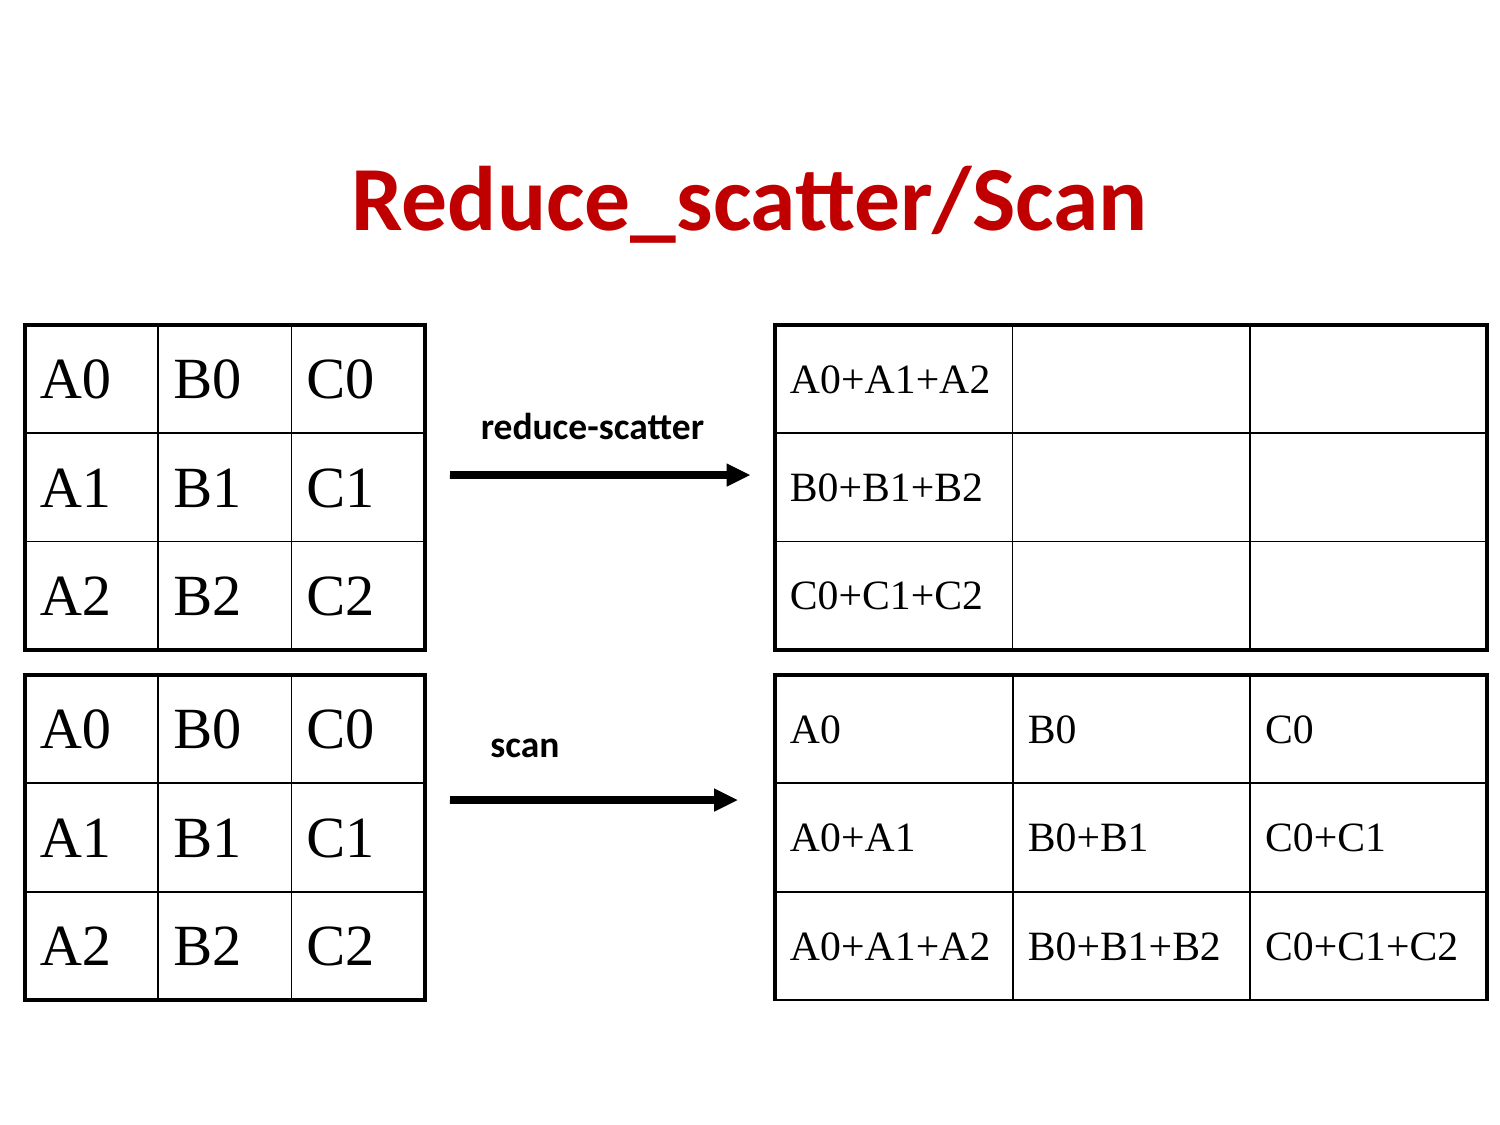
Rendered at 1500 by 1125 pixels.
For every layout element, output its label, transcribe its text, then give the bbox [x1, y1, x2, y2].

text_box reduce-scatter [466, 394, 720, 454]
title Reduce_scatter/Scan [112, 99, 1388, 288]
table_cell B1 [159, 434, 291, 541]
table_cell C1 [292, 434, 423, 541]
table_cell C0+C1+C2 [1251, 893, 1485, 999]
table_cell [1251, 542, 1485, 648]
table_cell [1013, 542, 1249, 648]
table_header A0+A1+A2 [777, 327, 1012, 432]
table_cell C1 [292, 784, 423, 891]
table_cell C2 [292, 542, 423, 648]
table_header C0 [292, 327, 423, 432]
table_header [1013, 327, 1249, 432]
table_cell C0+C1 [1251, 784, 1485, 891]
text_box scan [475, 712, 575, 773]
text_box [449, 793, 738, 807]
table_cell B2 [159, 893, 291, 998]
table_cell B0+B1 [1014, 784, 1249, 891]
table_header A0 [777, 677, 1012, 782]
table_cell B2 [159, 542, 291, 648]
table_header C0 [1251, 677, 1485, 782]
table_cell C0+C1+C2 [777, 542, 1012, 648]
table_header [1251, 327, 1485, 432]
table_cell B0+B1+B2 [777, 434, 1012, 541]
table_cell [1013, 434, 1249, 541]
table_cell A2 [27, 893, 157, 998]
table_header B0 [159, 677, 291, 782]
table_cell A1 [27, 434, 157, 541]
text_box [449, 468, 751, 482]
table_cell A1 [27, 784, 157, 891]
table_cell C2 [292, 893, 423, 998]
table_cell B1 [159, 784, 291, 891]
table_cell A0+A1 [777, 784, 1012, 891]
table_header A0 [27, 677, 157, 782]
table_header B0 [159, 327, 291, 432]
table_header C0 [292, 677, 423, 782]
table_cell [1251, 434, 1485, 541]
table_cell B0+B1+B2 [1014, 893, 1249, 999]
table_header A0 [27, 327, 157, 432]
table_header B0 [1014, 677, 1249, 782]
table_cell A2 [27, 542, 157, 648]
table_cell A0+A1+A2 [777, 893, 1012, 999]
